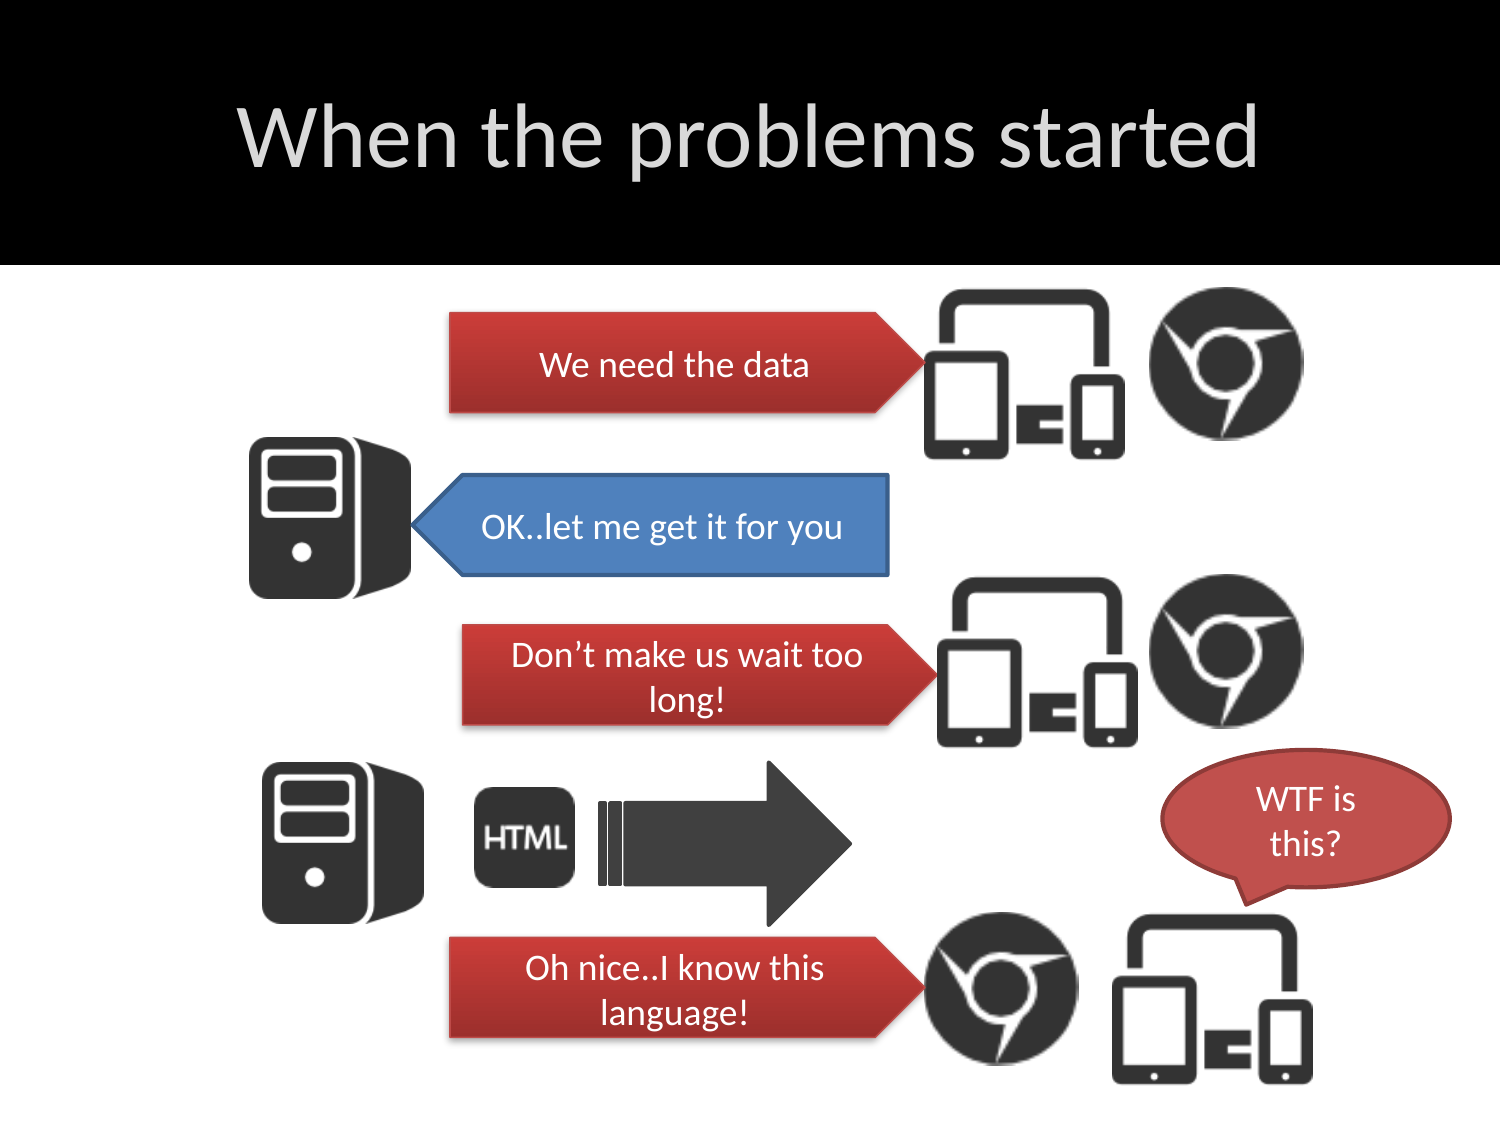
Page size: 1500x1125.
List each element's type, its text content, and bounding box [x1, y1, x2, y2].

text_box OK..let me get it for you [415, 472, 890, 578]
picture [937, 562, 1138, 763]
text_box [598, 801, 607, 886]
picture [924, 912, 1079, 1067]
text_box Oh nice..I know this language! [449, 936, 919, 1039]
picture [924, 274, 1126, 476]
text_box When the problems started [0, 0, 1500, 265]
text_box [608, 801, 622, 886]
picture [262, 762, 424, 924]
picture [1149, 574, 1304, 729]
text_box [623, 760, 853, 927]
text_box Don’t make us wait too long! [461, 624, 932, 726]
picture [1149, 287, 1304, 442]
text_box We need the data [449, 311, 919, 414]
picture [1112, 899, 1313, 1101]
picture [249, 437, 412, 599]
text_box WTF is this? [1160, 747, 1452, 898]
picture [474, 787, 576, 888]
